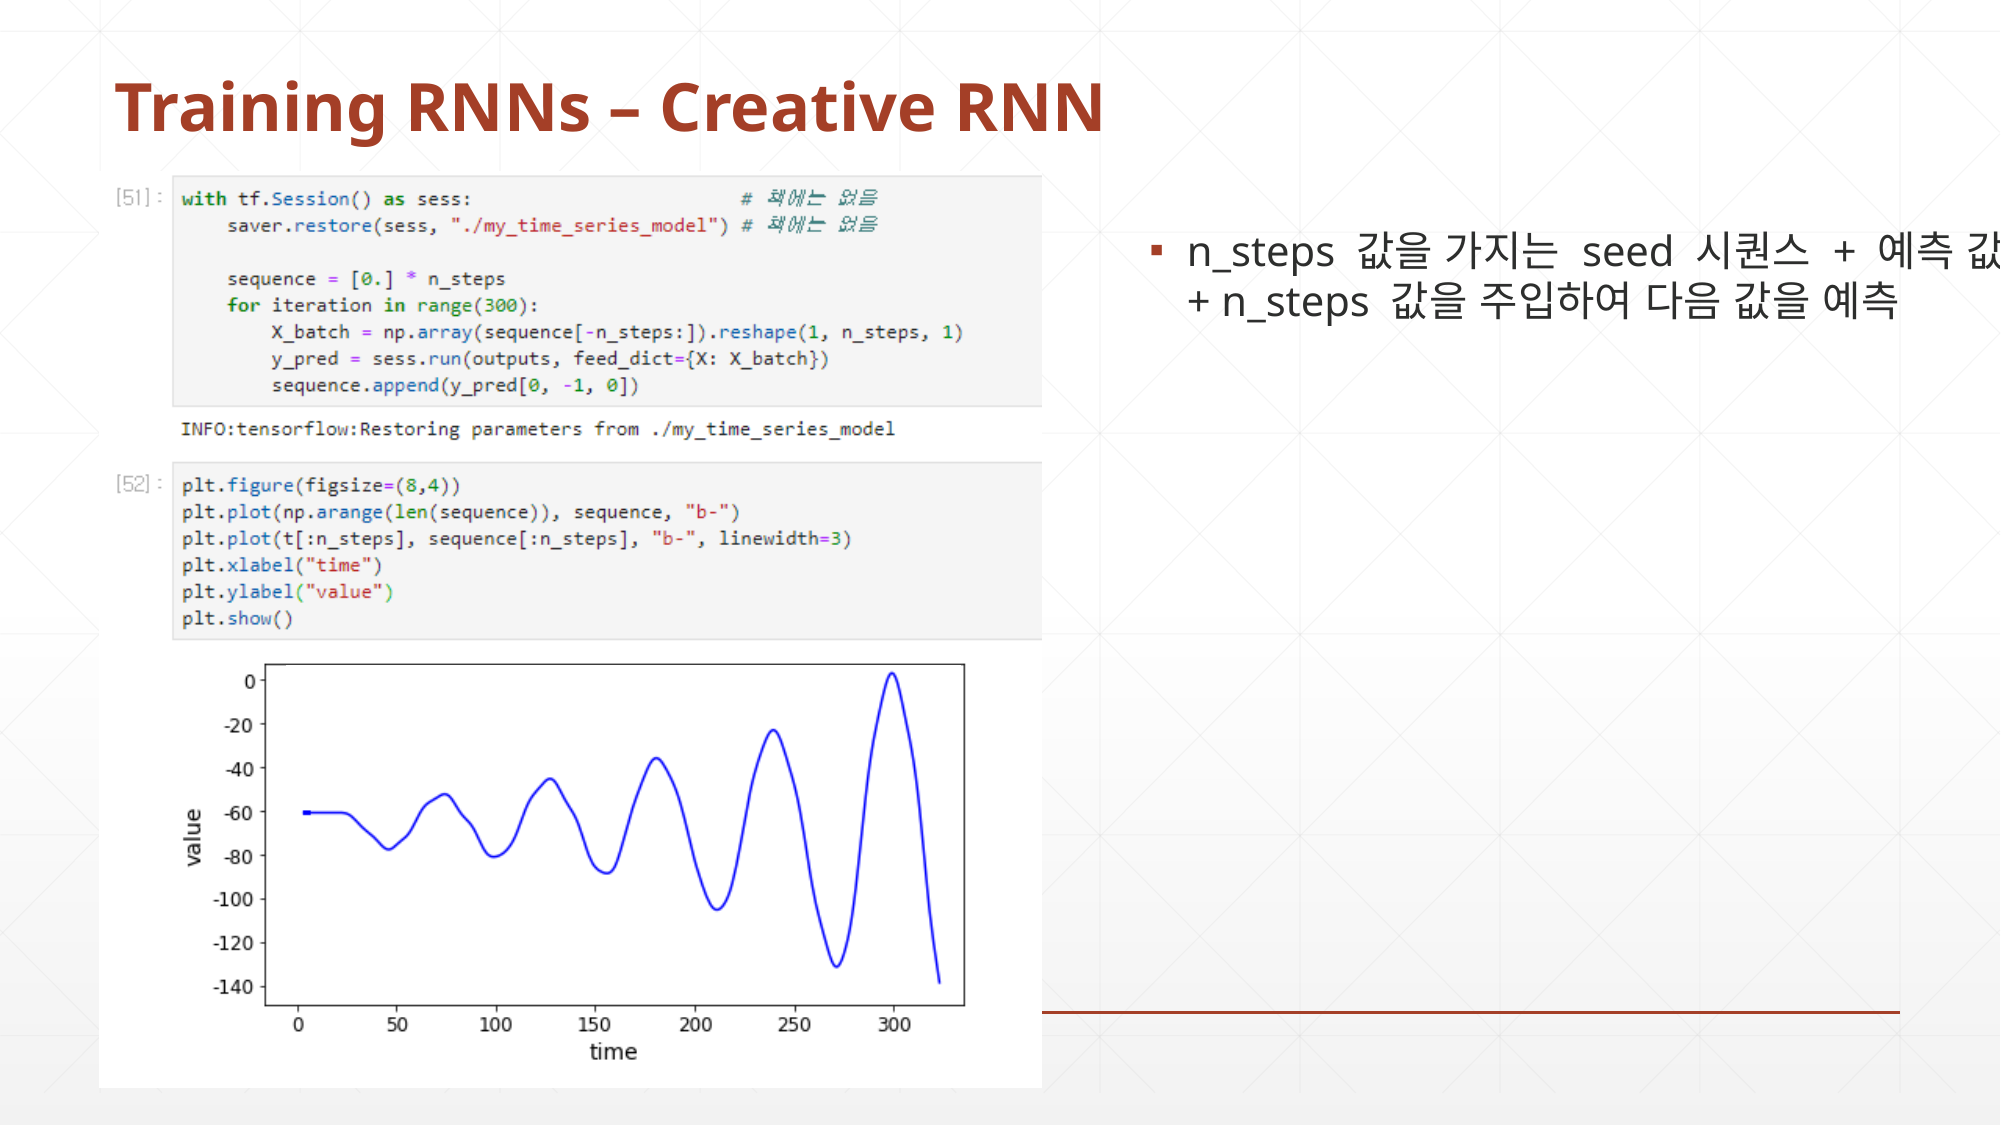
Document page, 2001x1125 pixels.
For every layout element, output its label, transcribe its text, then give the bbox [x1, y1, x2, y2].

list n_steps 값을 가지는 seed 시퀀스 + 예측 값 + n_steps 값을 주입하여 다음 값을 예측 [1134, 217, 2000, 950]
picture [99, 171, 1042, 1088]
title Training RNNs – Creative RNN [99, 36, 1675, 154]
